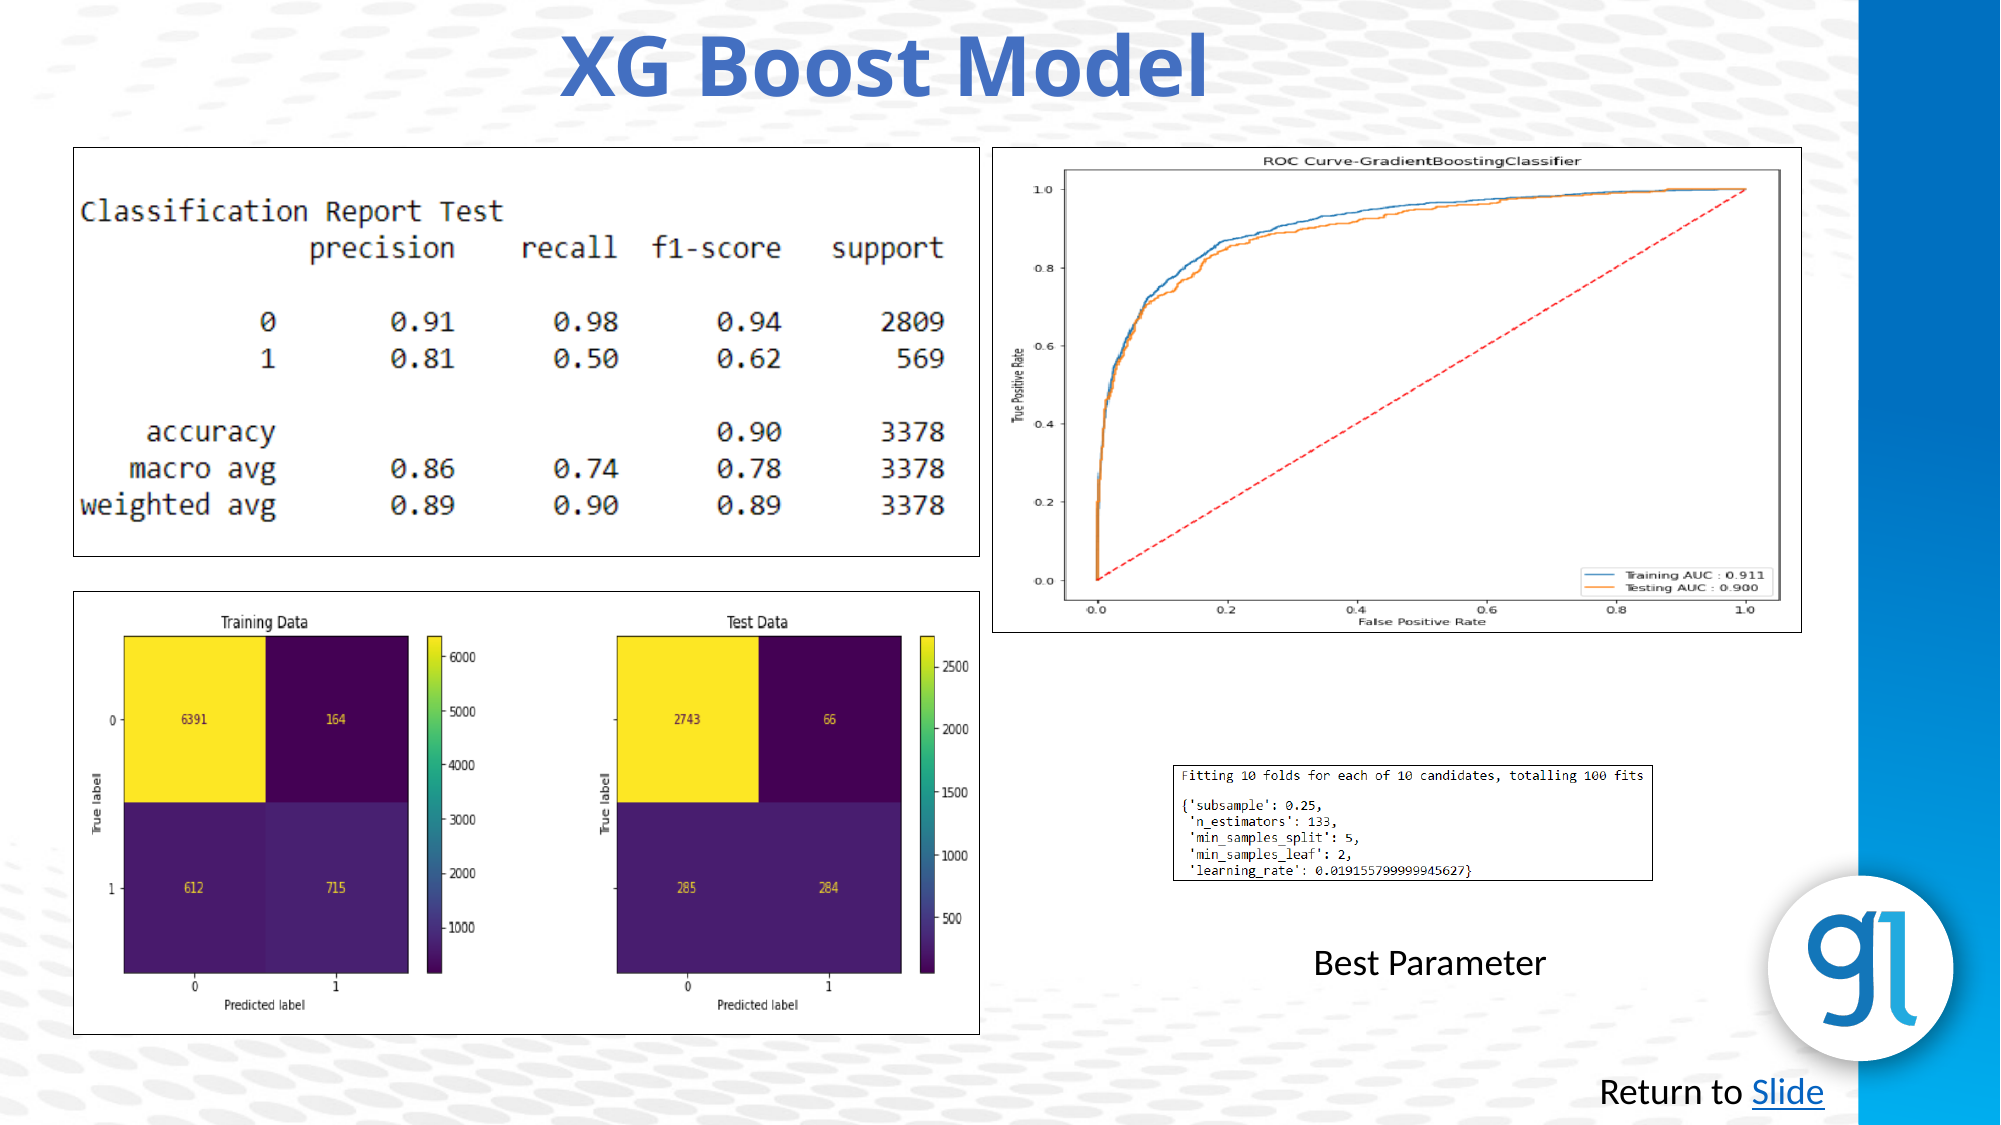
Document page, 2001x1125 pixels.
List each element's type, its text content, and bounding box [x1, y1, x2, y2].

text_box XG Boost Model [545, 6, 1227, 121]
picture [1798, 905, 1924, 1031]
text_box Return to Slide [1584, 1060, 1840, 1120]
picture [0, 0, 2000, 1125]
text_box Best Parameter [1298, 931, 1563, 991]
